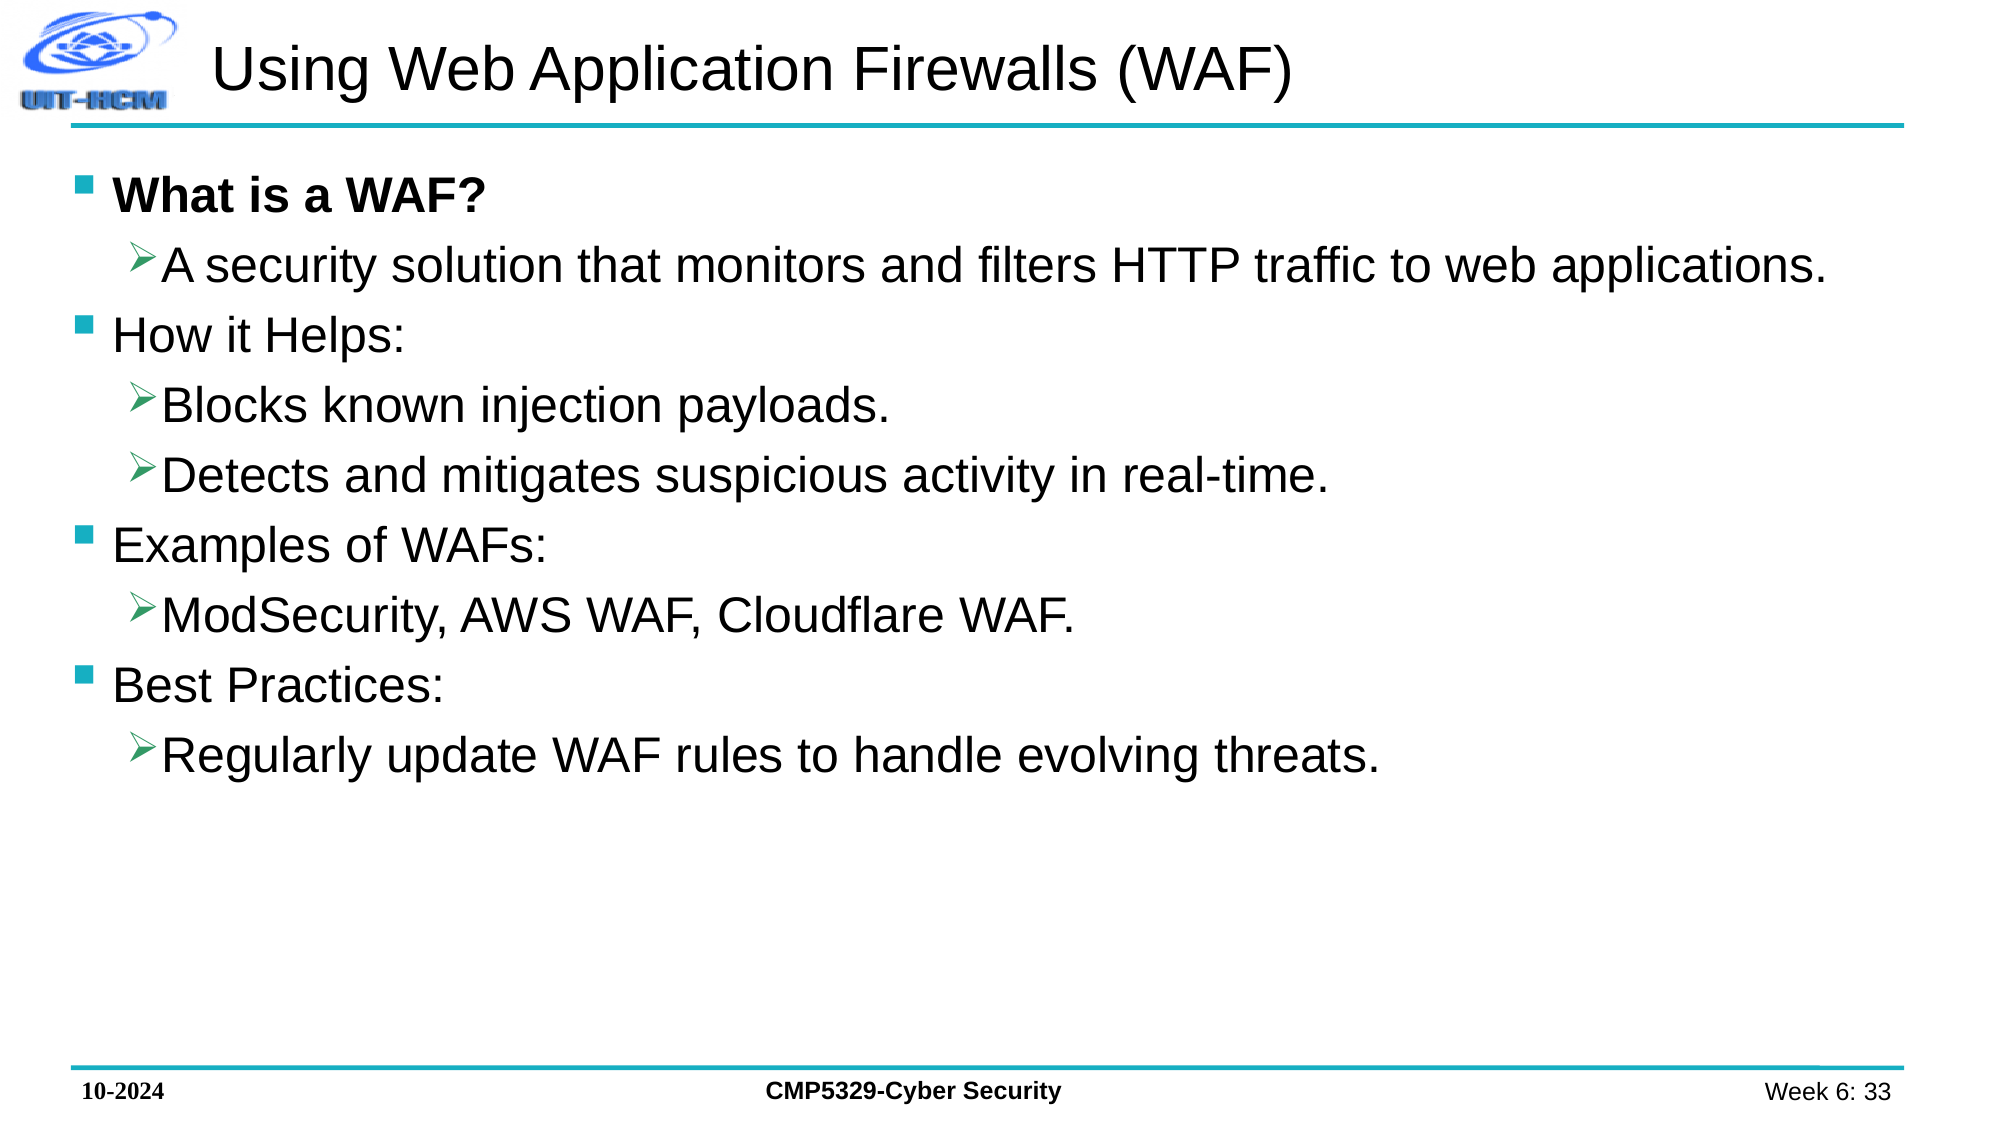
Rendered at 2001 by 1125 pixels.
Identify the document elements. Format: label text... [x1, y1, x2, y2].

list What is a WAF? A security solution that monitors and filters HTTP traffic to web applications. How it Helps: Blocks known injection payloads. Detects and mitigates suspicious activity in real-time. Examples of WAFs: ModSecurity, AWS WAF, Cloudflare WAF. Best Practices: Regularly update WAF rules to handle evolving threats. [55, 155, 1886, 970]
picture [1, 0, 196, 120]
title Using Web Application Firewalls (WAF) [196, 0, 1804, 130]
